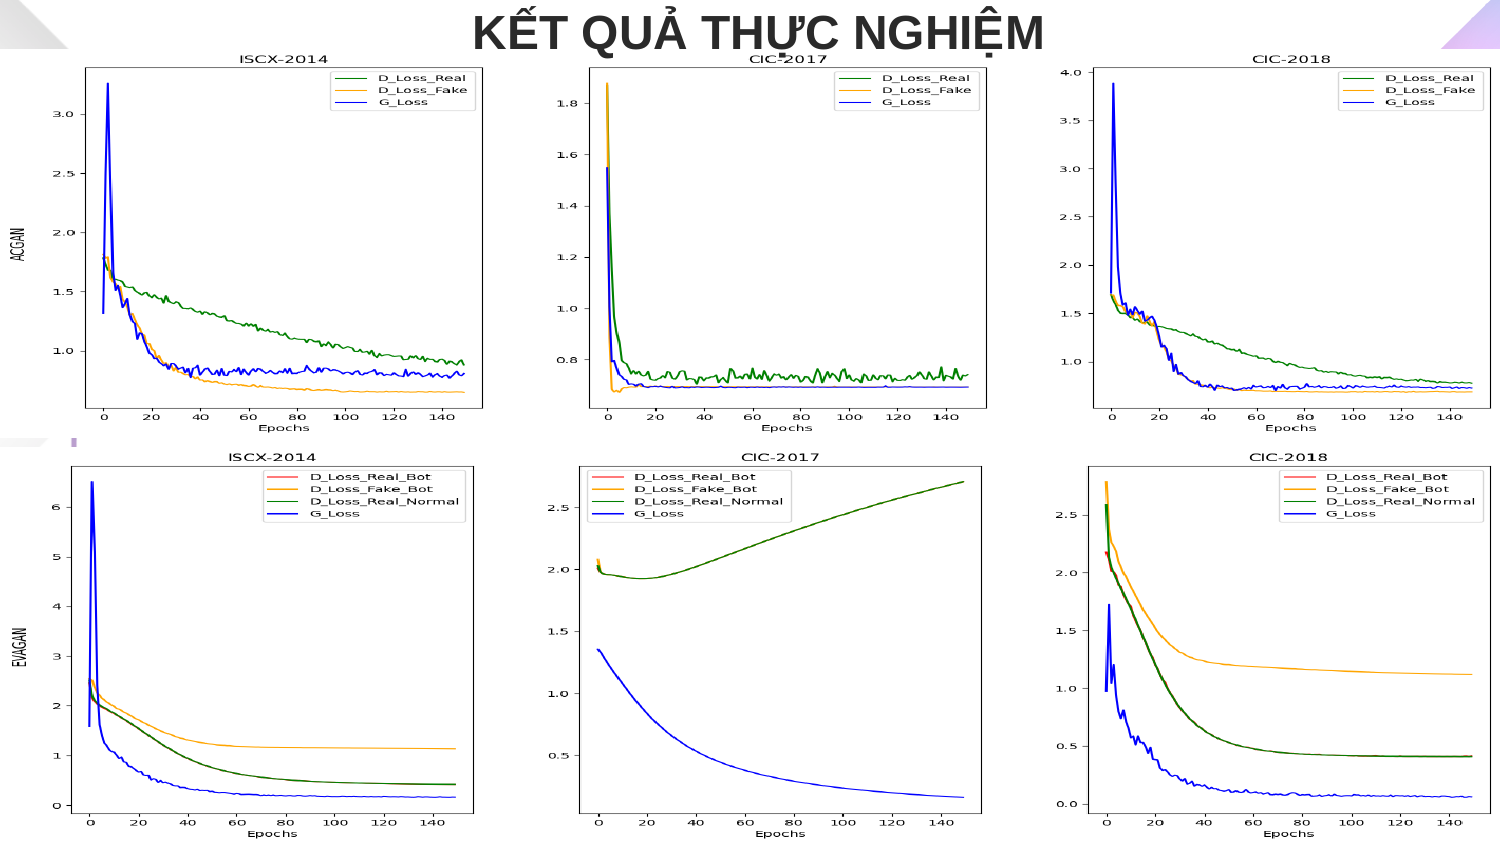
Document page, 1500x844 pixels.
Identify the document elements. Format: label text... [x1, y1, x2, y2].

picture [0, 0, 1500, 844]
text_box KẾT QUẢ THỰC NGHIỆM [9, 0, 1500, 49]
